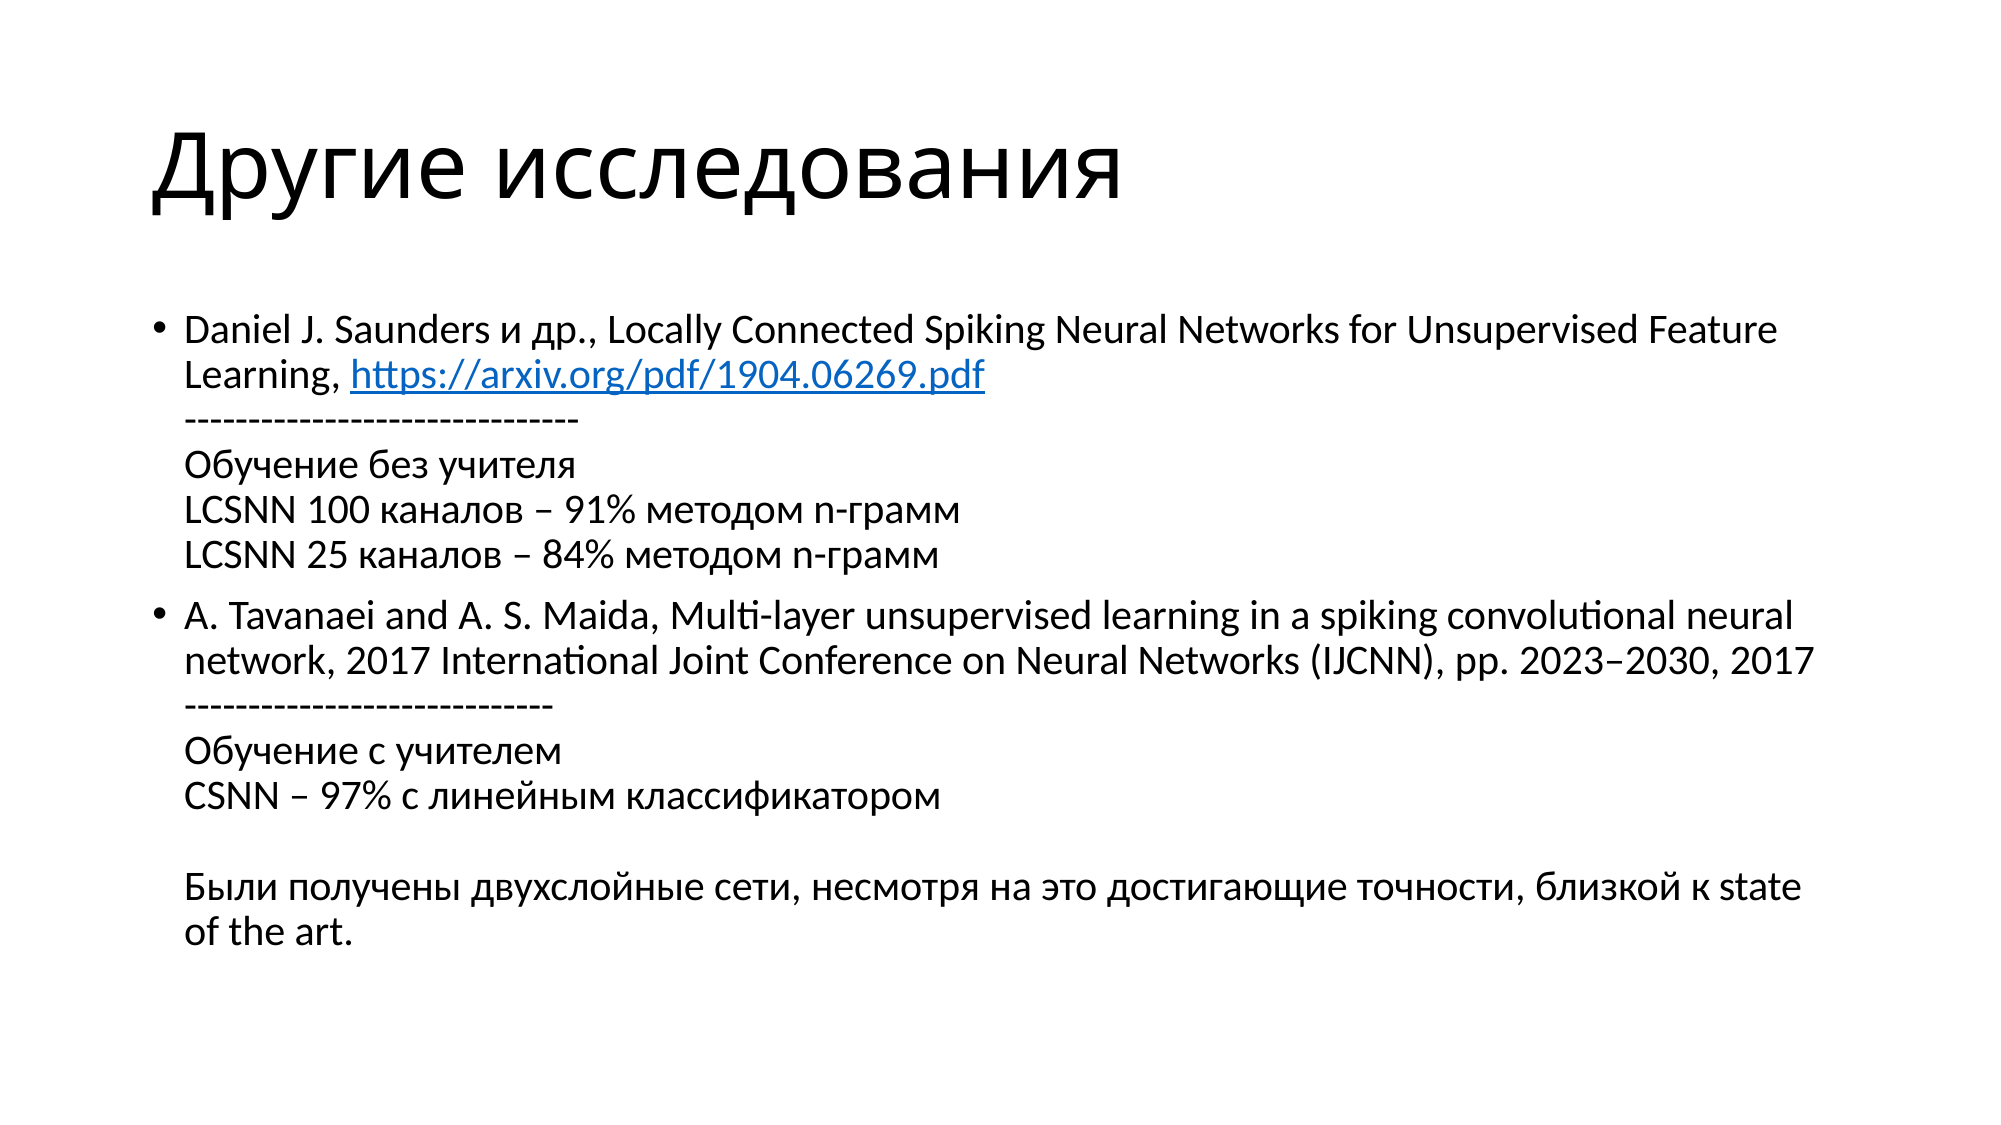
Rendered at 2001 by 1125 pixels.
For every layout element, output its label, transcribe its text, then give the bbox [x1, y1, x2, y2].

title Другие исследования [137, 59, 1863, 278]
list Daniel J. Saunders и др., Locally Connected Spiking Neural Networks for Unsupervised Feature Learning, https://arxiv.org/pdf/1904.06269.pdf ------------------------------- Обучение без учителя LCSNN 100 каналов – 91% методом n-грамм LCSNN 25 каналов – 84% методом n-грамм A. Tavanaei and A. S. Maida, Multi-layer unsupervised learning in a spiking convolutional neural network, 2017 International Joint Conference on Neural Networks (IJCNN), pp. 2023–2030, 2017 ----------------------------- Обучение с учителем CSNN – 97% с линейным классификатором Были получены двухслойные сети, несмотря на это достигающие точности, близкой к state of the art. [137, 299, 1846, 1006]
